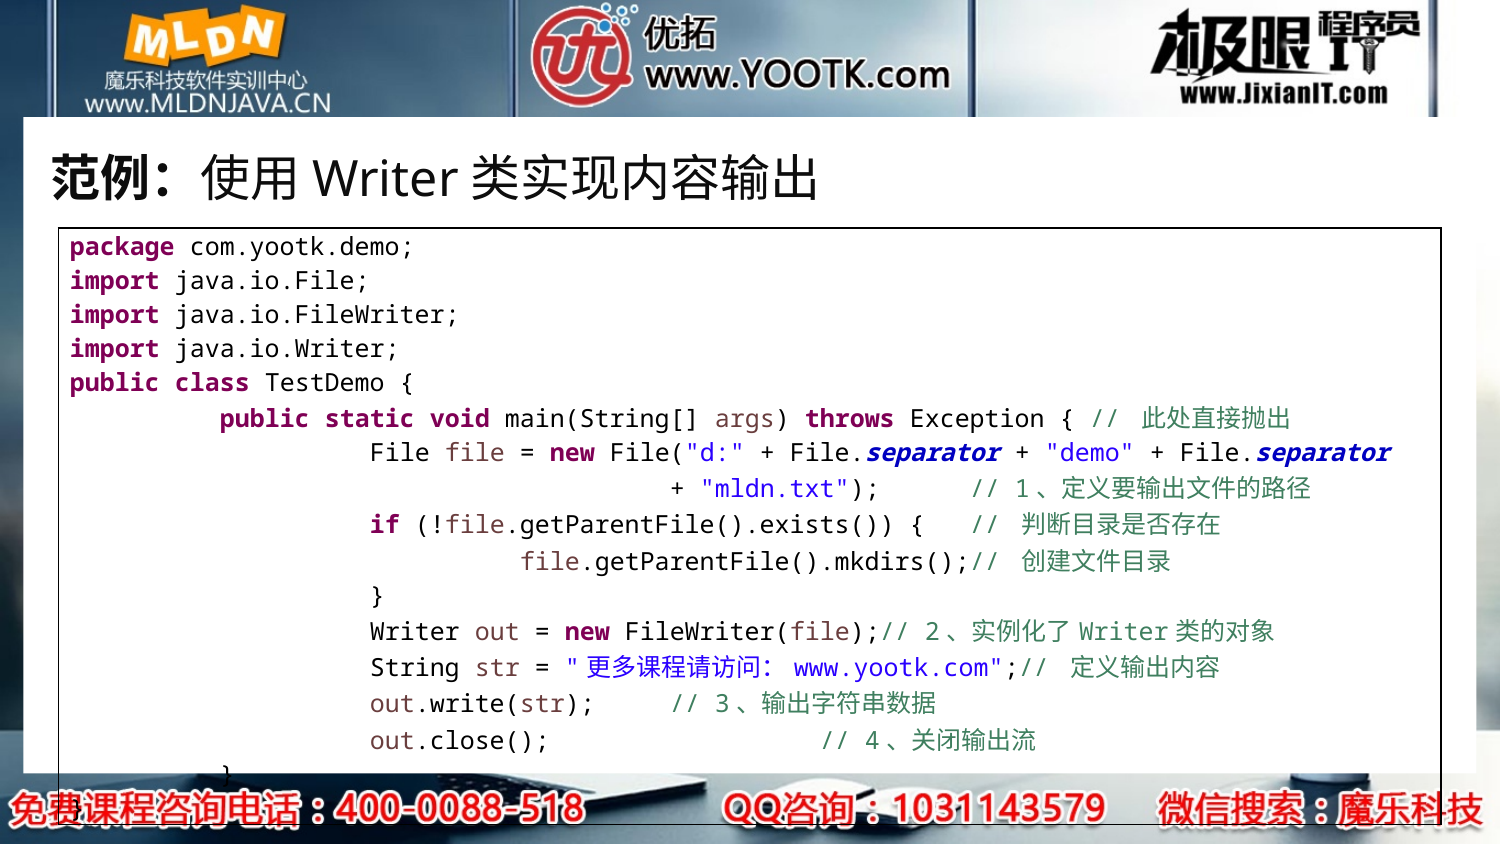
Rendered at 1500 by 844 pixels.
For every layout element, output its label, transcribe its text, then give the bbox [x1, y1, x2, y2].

title 范例：使用Writer类实现内容输出 [34, 128, 1466, 225]
table_header package com.yootk.demo; import java.io.File; import java.io.FileWriter; import java.io.Writer; public class TestDemo { public static void main(String[] args) throws Exception { // 此处直接抛出 File file = new File("d:" + File.separator + "demo" + File.separator + "mldn.txt"); // 1、定义要输出文件的路径 if (!file.getParentFile().exists()) { // 判断目录是否存在 file.getParentFile().mkdirs();// 创建文件目录 } Writer out = new FileWriter(file);// 2、实例化了Writer类的对象 String str = "更多课程请访问：www.yootk.com";// 定义输出内容 out.write(str); // 3、输出字符串数据 out.close(); // 4、关闭输出流 } } [59, 229, 1440, 824]
picture [0, 0, 1500, 844]
